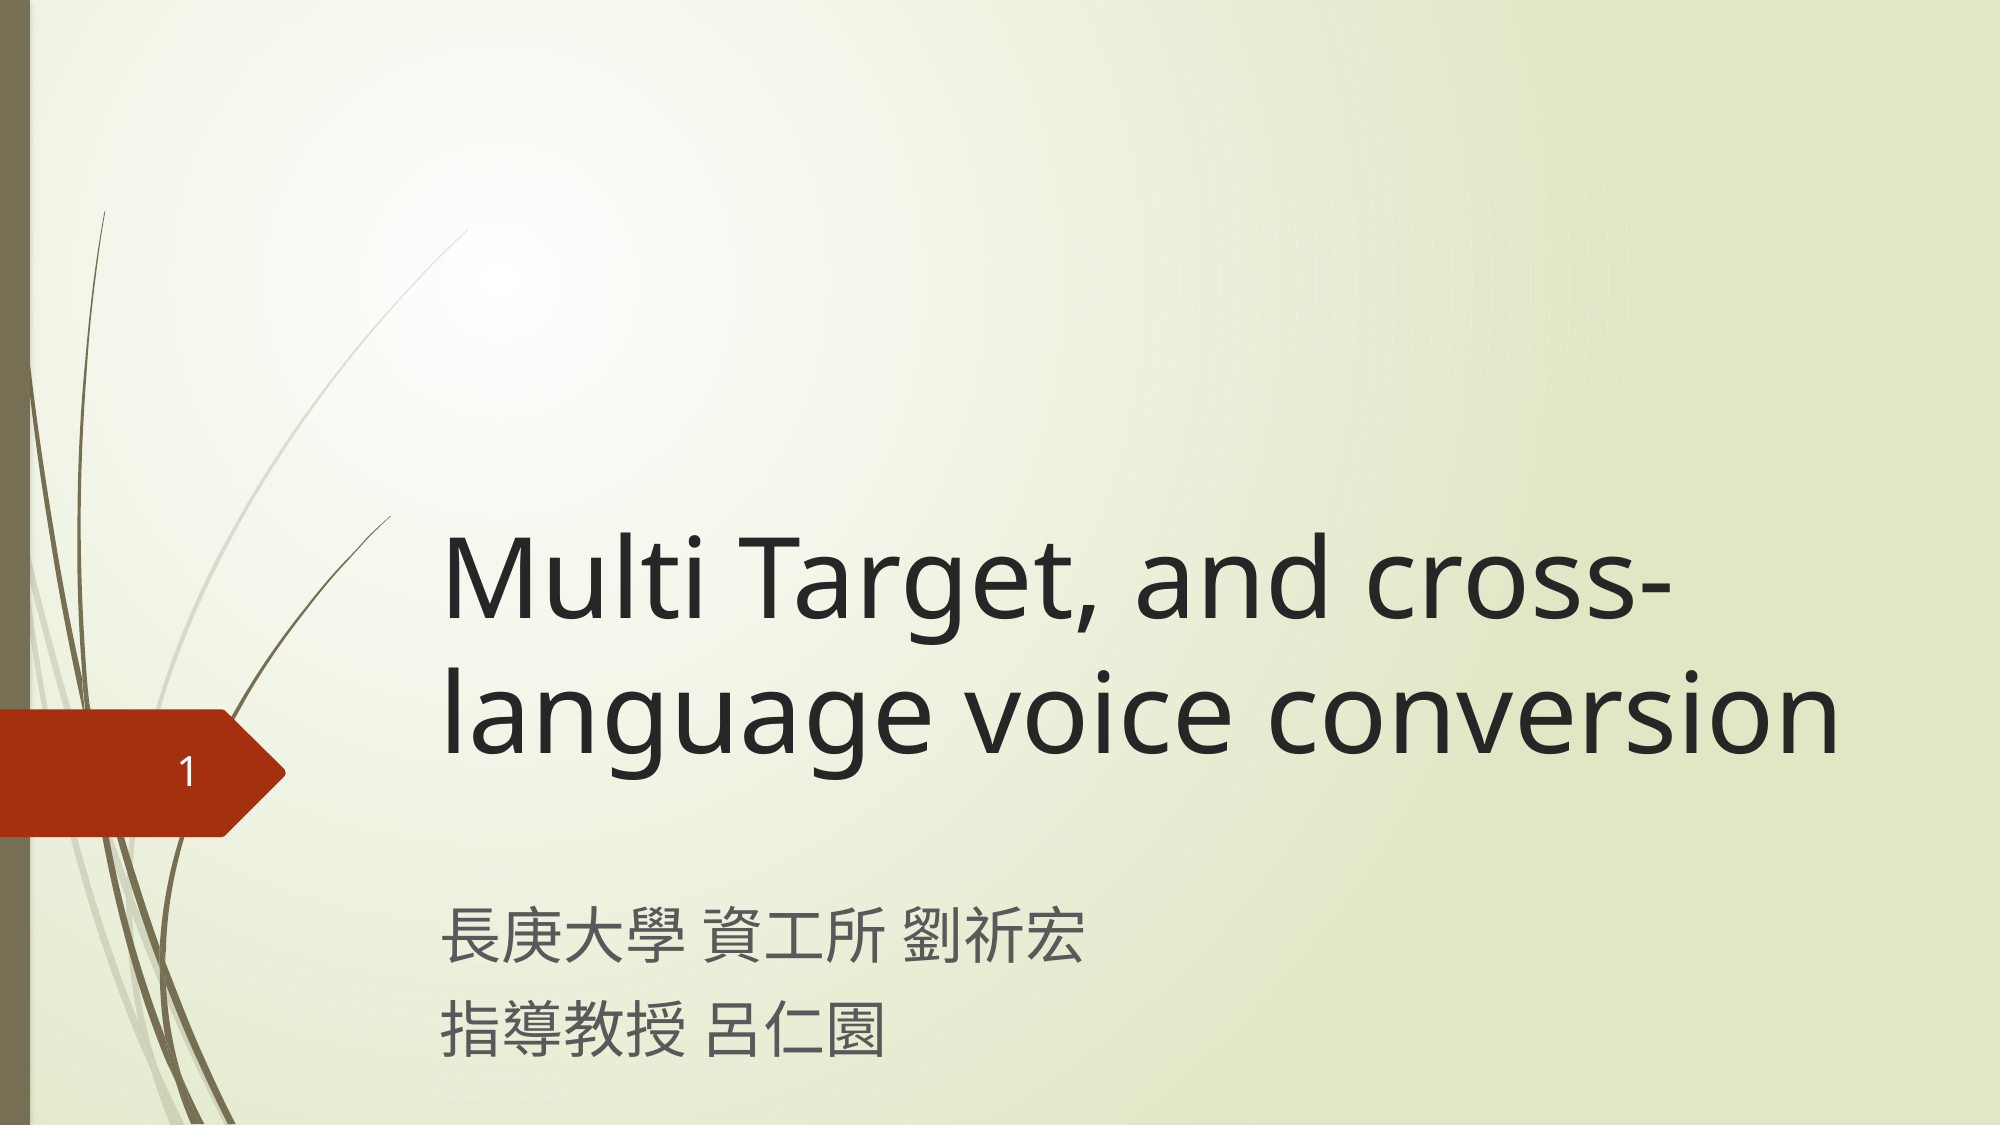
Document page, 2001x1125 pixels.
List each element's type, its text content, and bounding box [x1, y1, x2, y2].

title Multi Target, and cross-language voice conversion [424, 412, 1888, 784]
slide_number 1 [87, 743, 216, 803]
subtitle 長庚大學 資工所 劉祈宏 指導教授 呂仁園 [424, 889, 1888, 1074]
